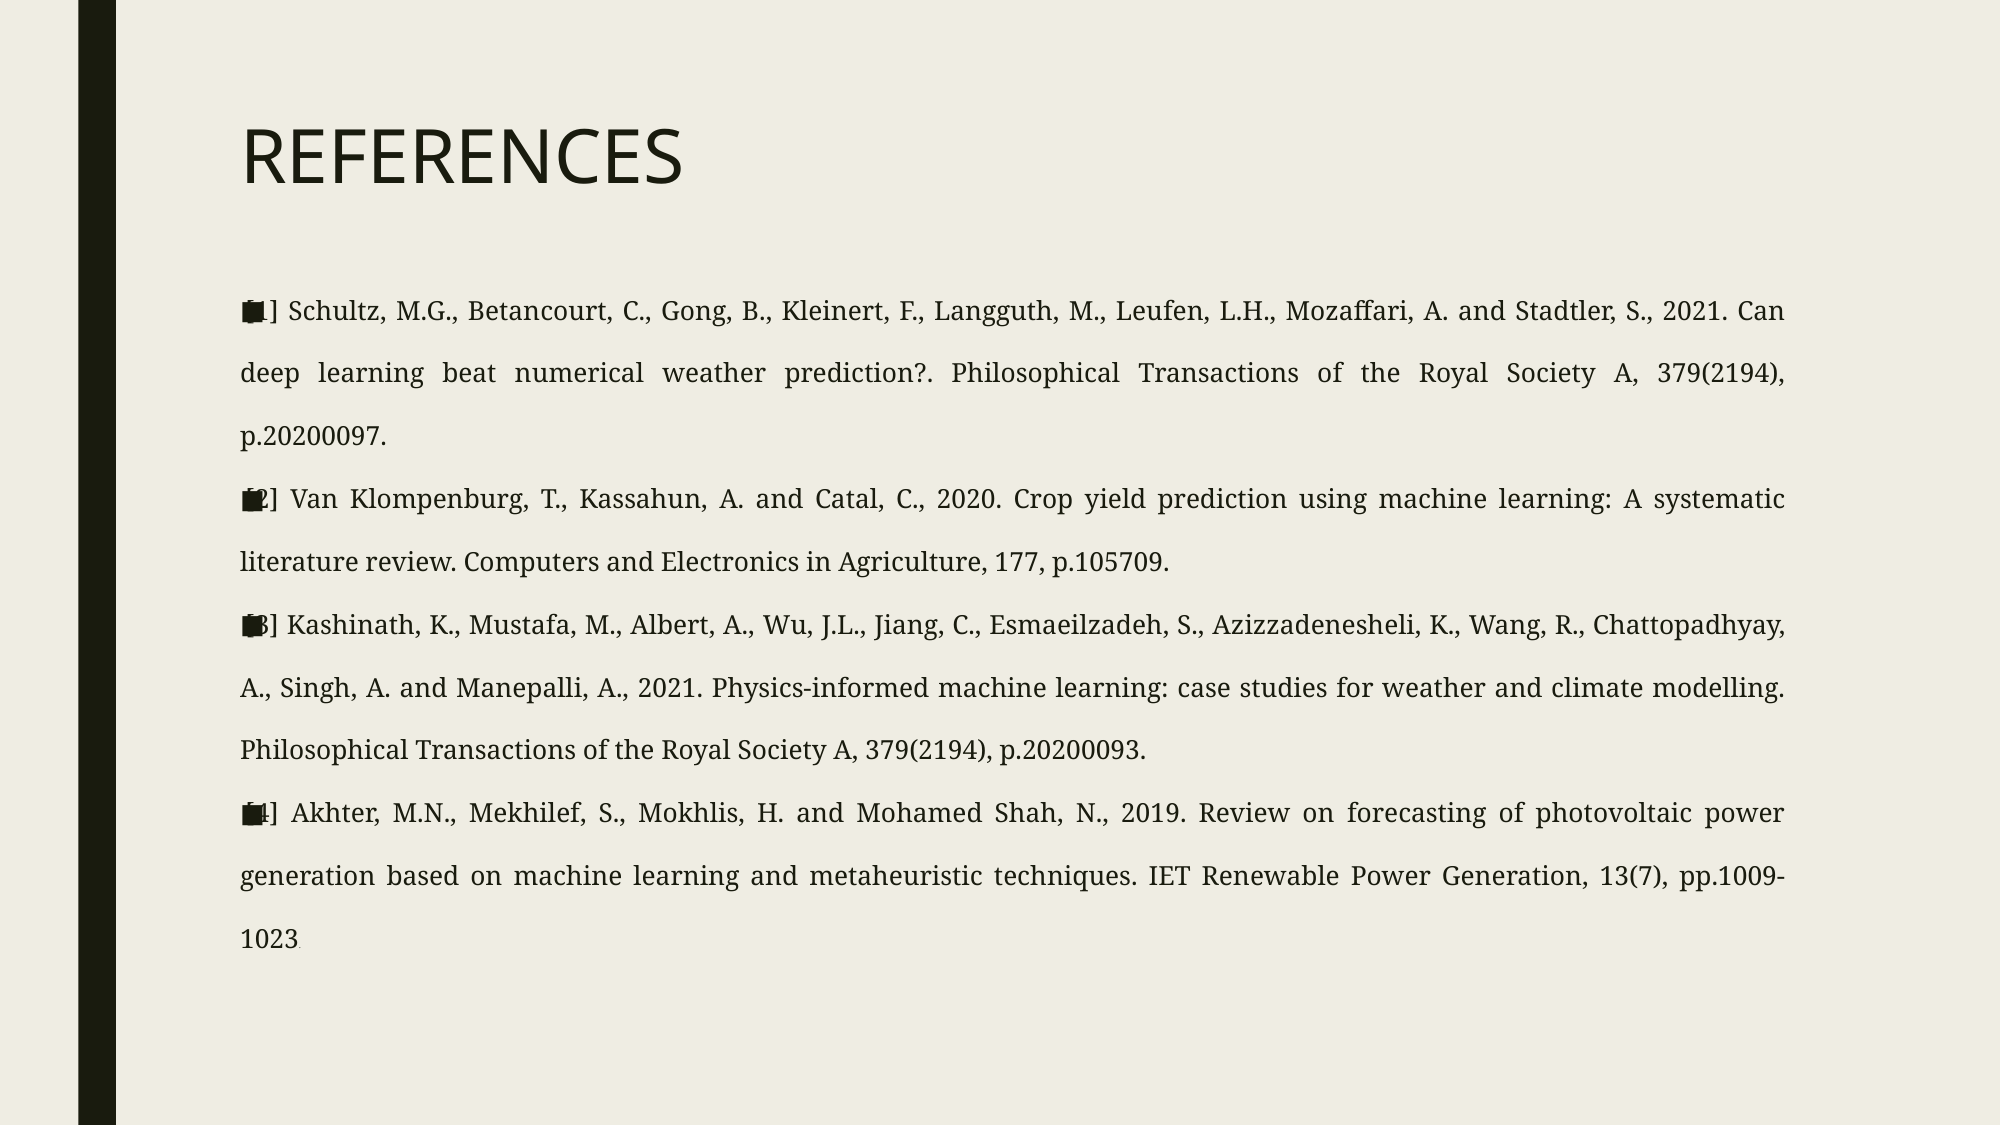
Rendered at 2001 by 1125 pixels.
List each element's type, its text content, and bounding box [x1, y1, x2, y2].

title REFERENCES [225, 112, 1800, 254]
list [1] Schultz, M.G., Betancourt, C., Gong, B., Kleinert, F., Langguth, M., Leufen, L.H., Mozaffari, A. and Stadtler, S., 2021. Can deep learning beat numerical weather prediction?. Philosophical Transactions of the Royal Society A, 379(2194), p.20200097. [2] Van Klompenburg, T., Kassahun, A. and Catal, C., 2020. Crop yield prediction using machine learning: A systematic literature review. Computers and Electronics in Agriculture, 177, p.105709. [3] Kashinath, K., Mustafa, M., Albert, A., Wu, J.L., Jiang, C., Esmaeilzadeh, S., Azizzadenesheli, K., Wang, R., Chattopadhyay, A., Singh, A. and Manepalli, A., 2021. Physics-informed machine learning: case studies for weather and climate modelling. Philosophical Transactions of the Royal Society A, 379(2194), p.20200093. [4] Akhter, M.N., Mekhilef, S., Mokhlis, H. and Mohamed Shah, N., 2019. Review on forecasting of photovoltaic power generation based on machine learning and metaheuristic techniques. IET Renewable Power Generation, 13(7), pp.1009-1023. [225, 254, 1800, 963]
